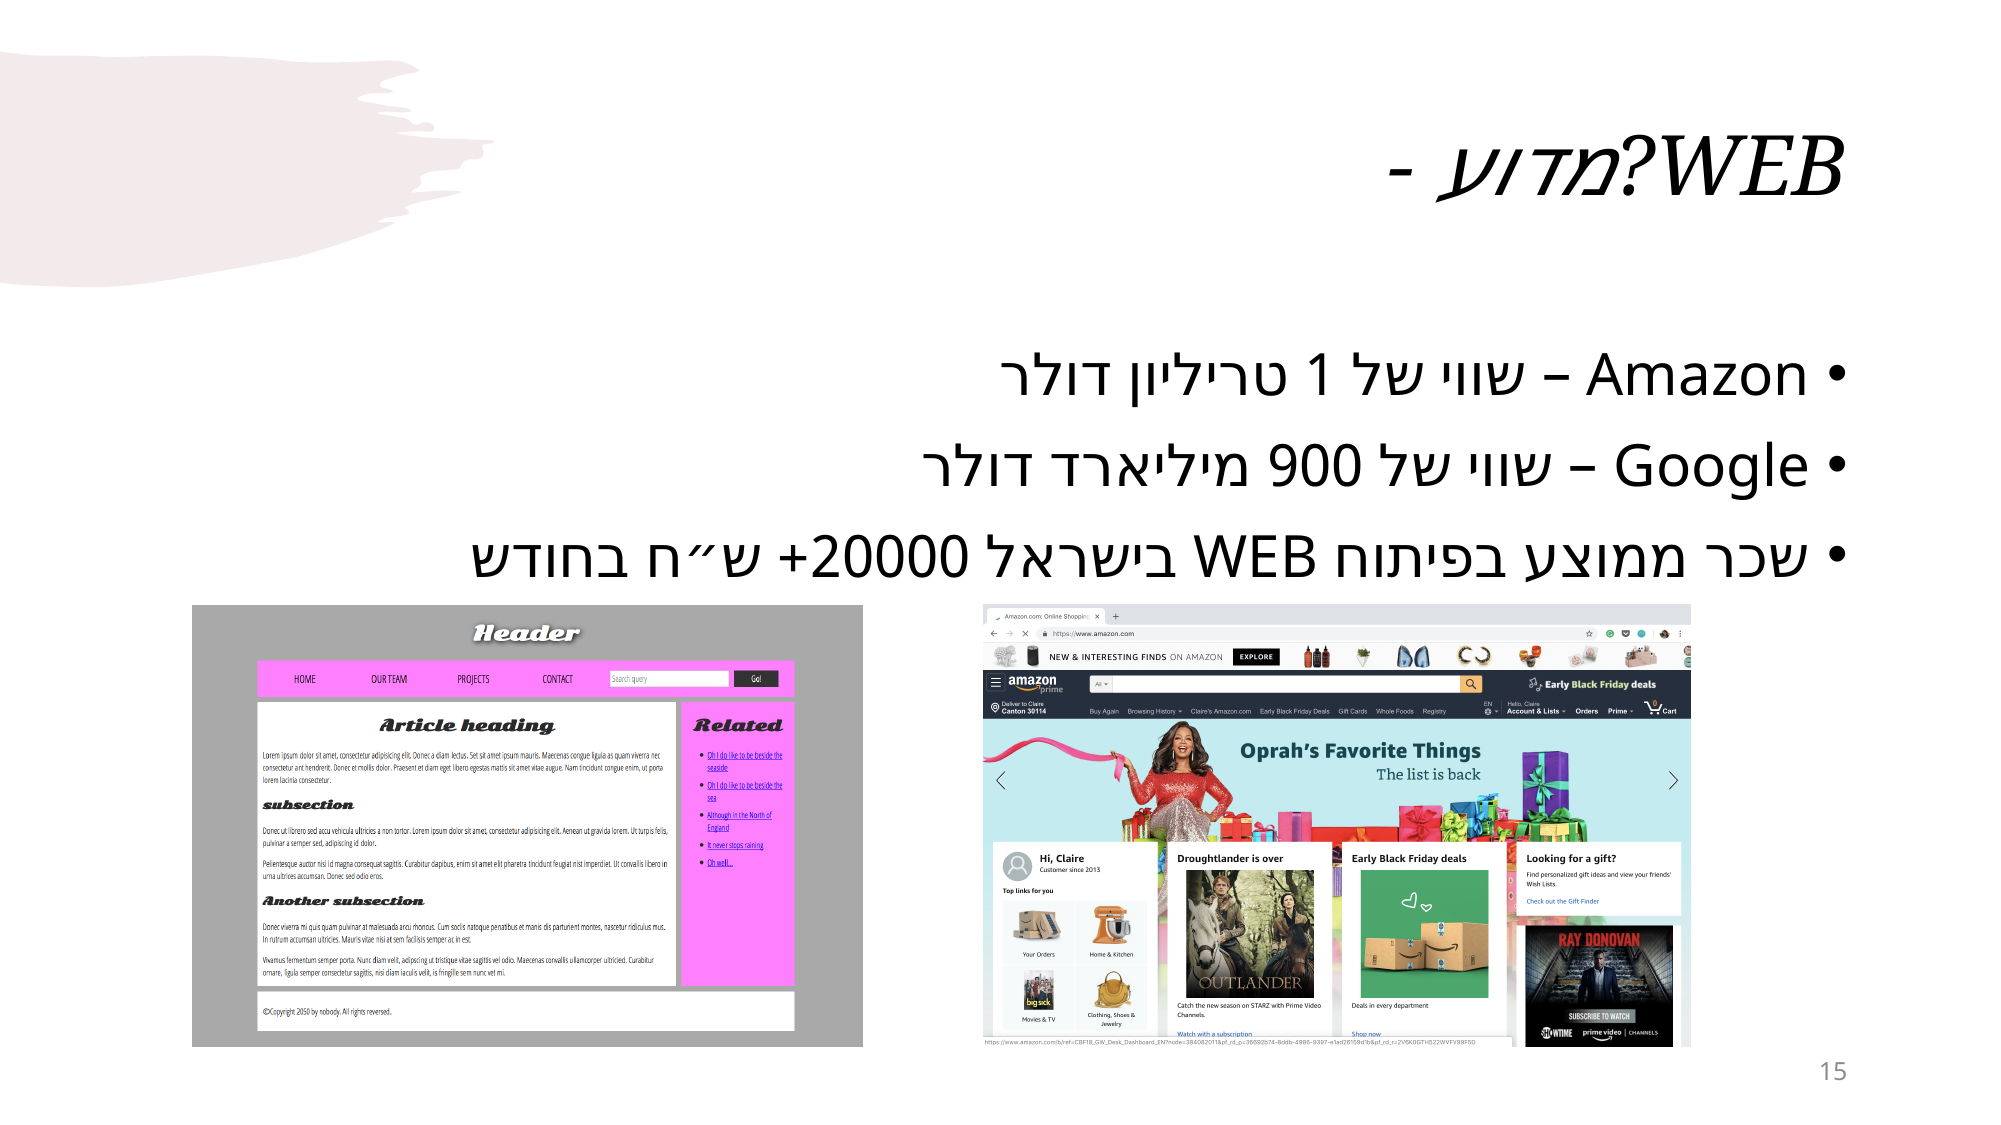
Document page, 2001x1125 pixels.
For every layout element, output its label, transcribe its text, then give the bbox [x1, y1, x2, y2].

list Amazon – שווי של 1 טריליון דולר Google – שווי של 900 מיליארד דולר שכר ממוצע בפיתוח WEB בישראל 20000+ ש״ח בחודש [137, 329, 1863, 994]
title - מדוע?WEB [137, 59, 1863, 278]
picture [983, 604, 1691, 1047]
slide_number 15 [1412, 1042, 1863, 1103]
picture [192, 605, 863, 1047]
